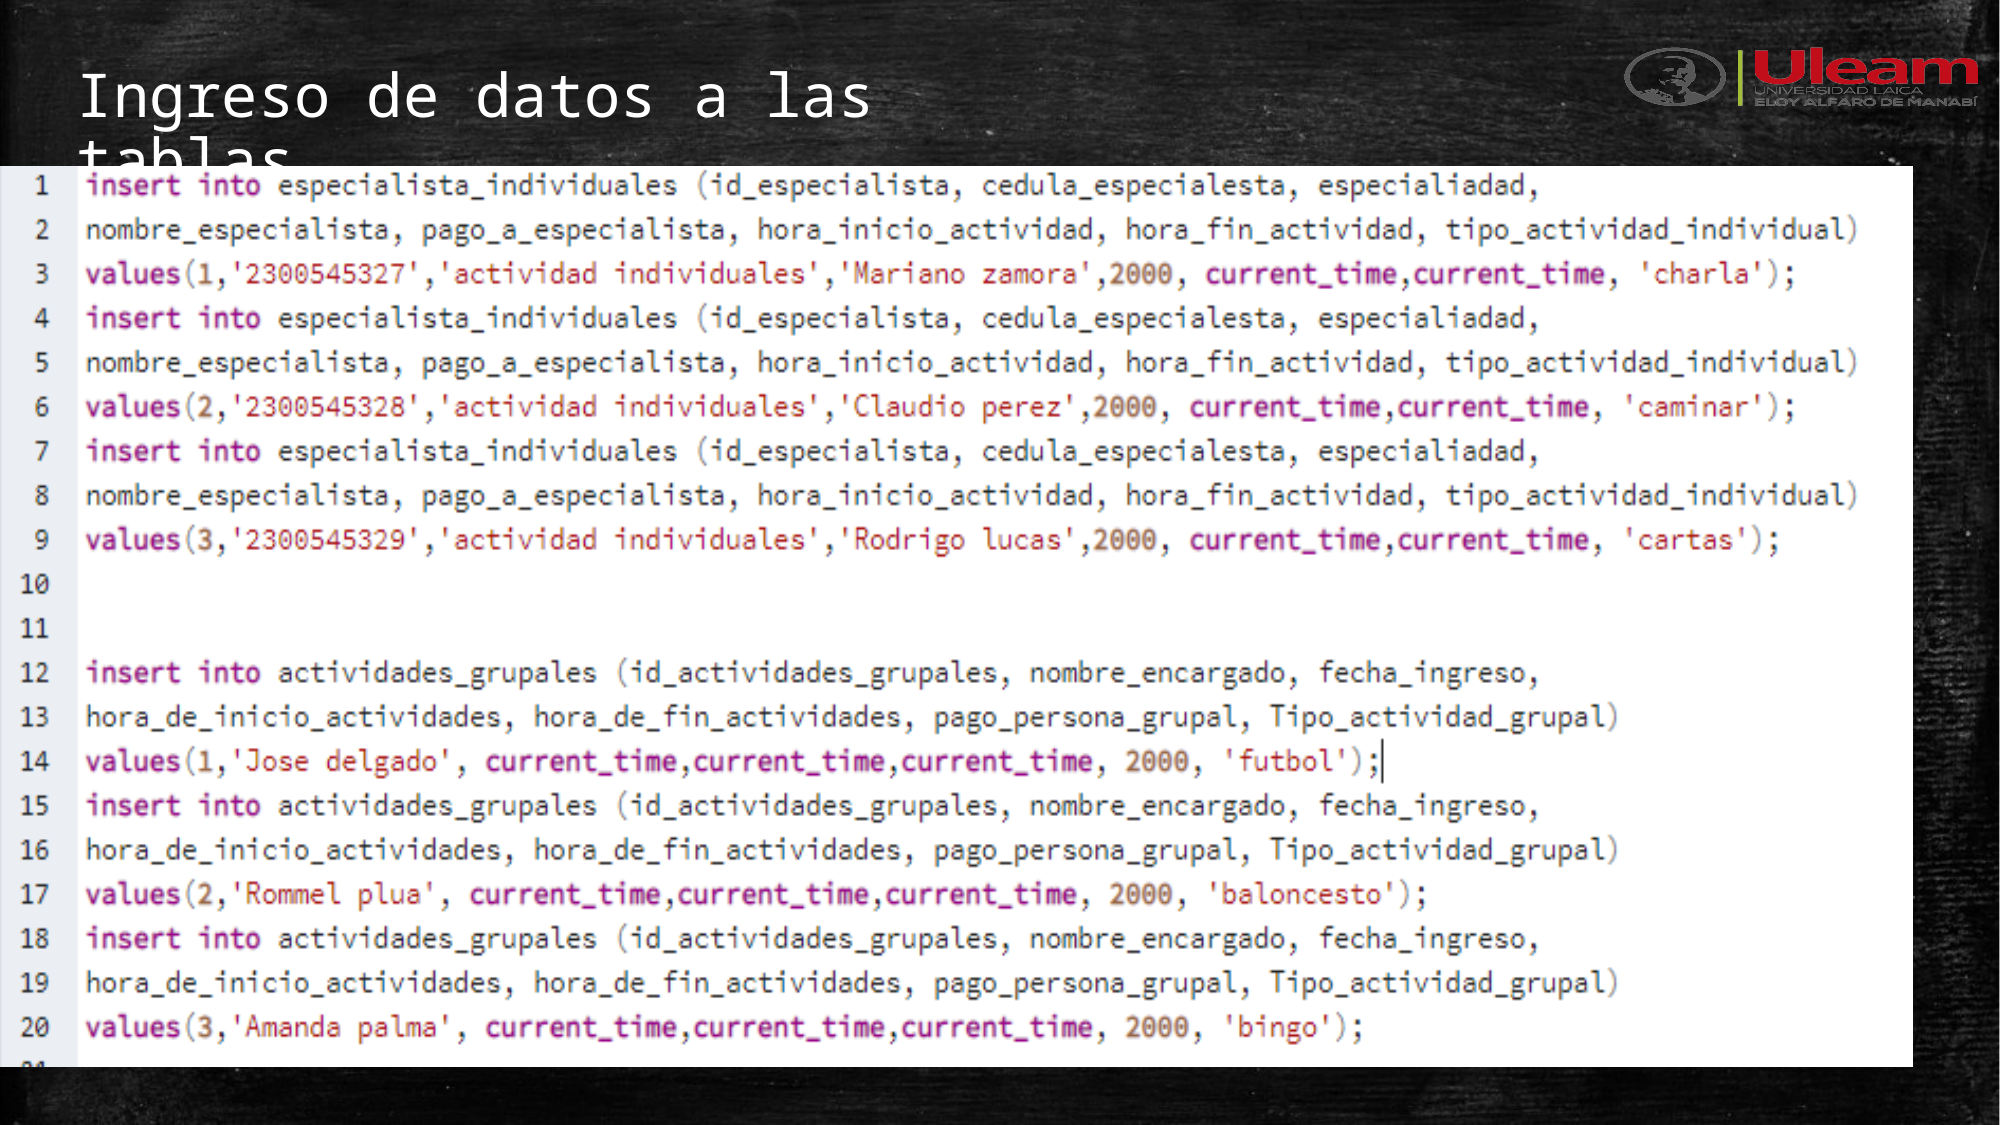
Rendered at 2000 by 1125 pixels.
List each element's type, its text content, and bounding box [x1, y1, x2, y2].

picture [0, 166, 1913, 1067]
picture [1624, 37, 1978, 121]
text_box Ingreso de datos a las tablas [62, 58, 1087, 121]
